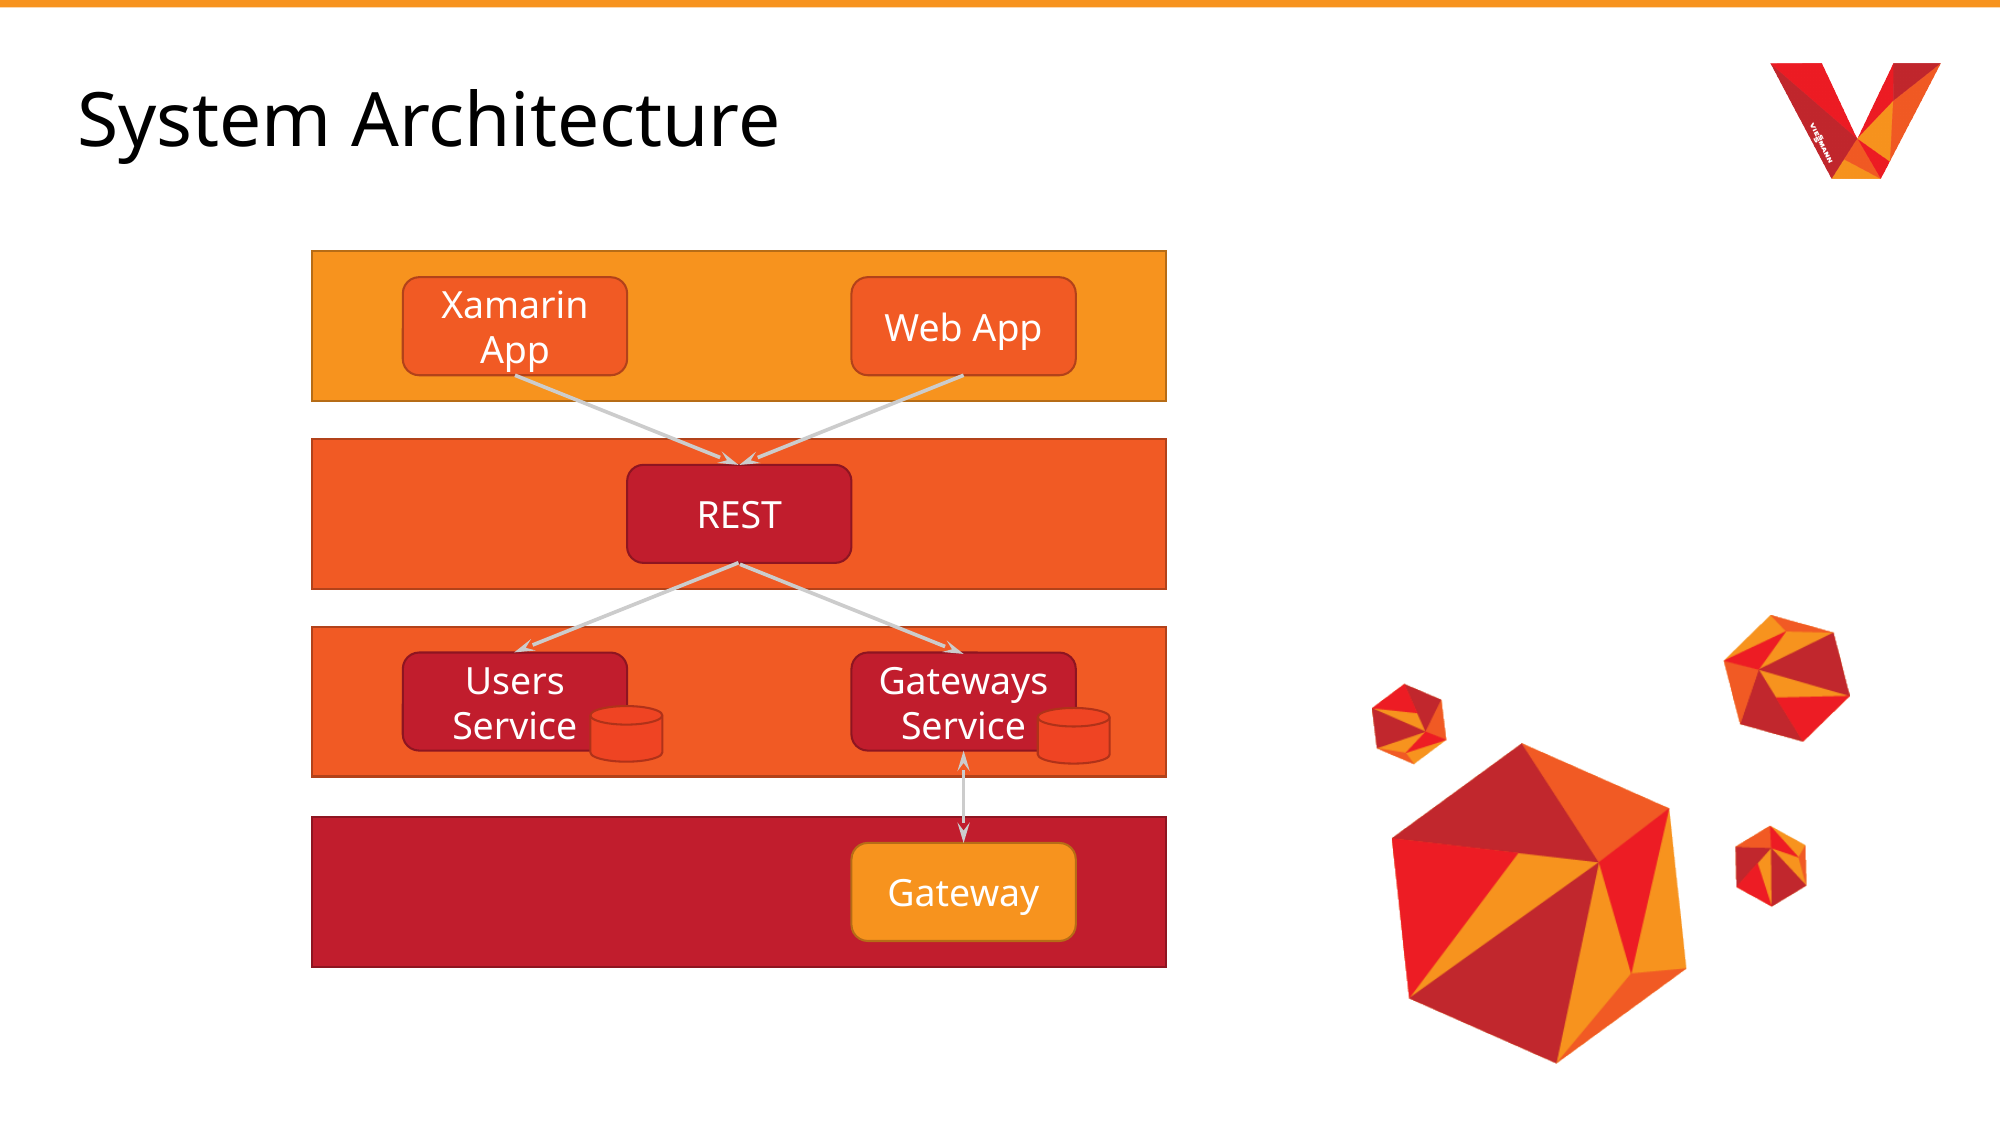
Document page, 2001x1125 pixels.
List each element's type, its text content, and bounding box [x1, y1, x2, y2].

text_box [964, 626, 1167, 778]
text_box [311, 626, 963, 778]
text_box [311, 816, 1167, 968]
text_box [589, 705, 664, 763]
text_box [841, 438, 1167, 590]
text_box REST [626, 465, 853, 564]
title System Architecture [62, 59, 1941, 185]
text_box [514, 562, 739, 653]
text_box Xamarin App [401, 276, 629, 377]
text_box [311, 250, 1167, 402]
text_box Web App [850, 276, 1077, 377]
text_box Users Service [401, 651, 629, 752]
text_box [311, 438, 634, 590]
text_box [739, 375, 964, 465]
text_box [1036, 706, 1111, 765]
text_box Gateway [850, 841, 1077, 943]
picture [1372, 615, 1850, 1064]
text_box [739, 564, 964, 654]
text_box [514, 375, 739, 465]
list [62, 223, 1297, 1064]
text_box Gateways Service [850, 651, 1077, 752]
